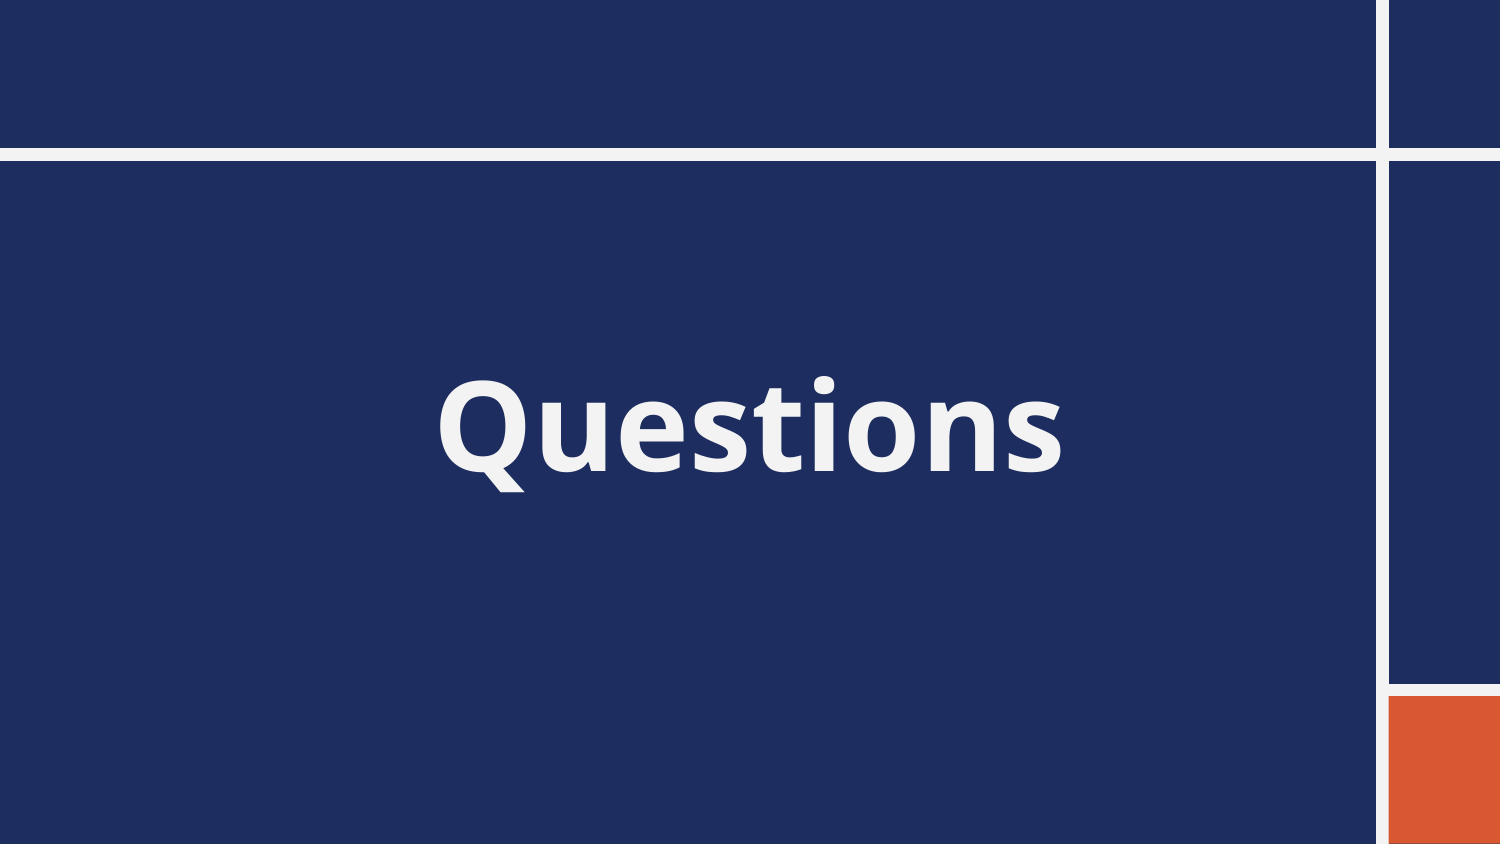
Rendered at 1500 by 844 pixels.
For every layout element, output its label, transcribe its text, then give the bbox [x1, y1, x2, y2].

title Questions [309, 236, 1191, 608]
